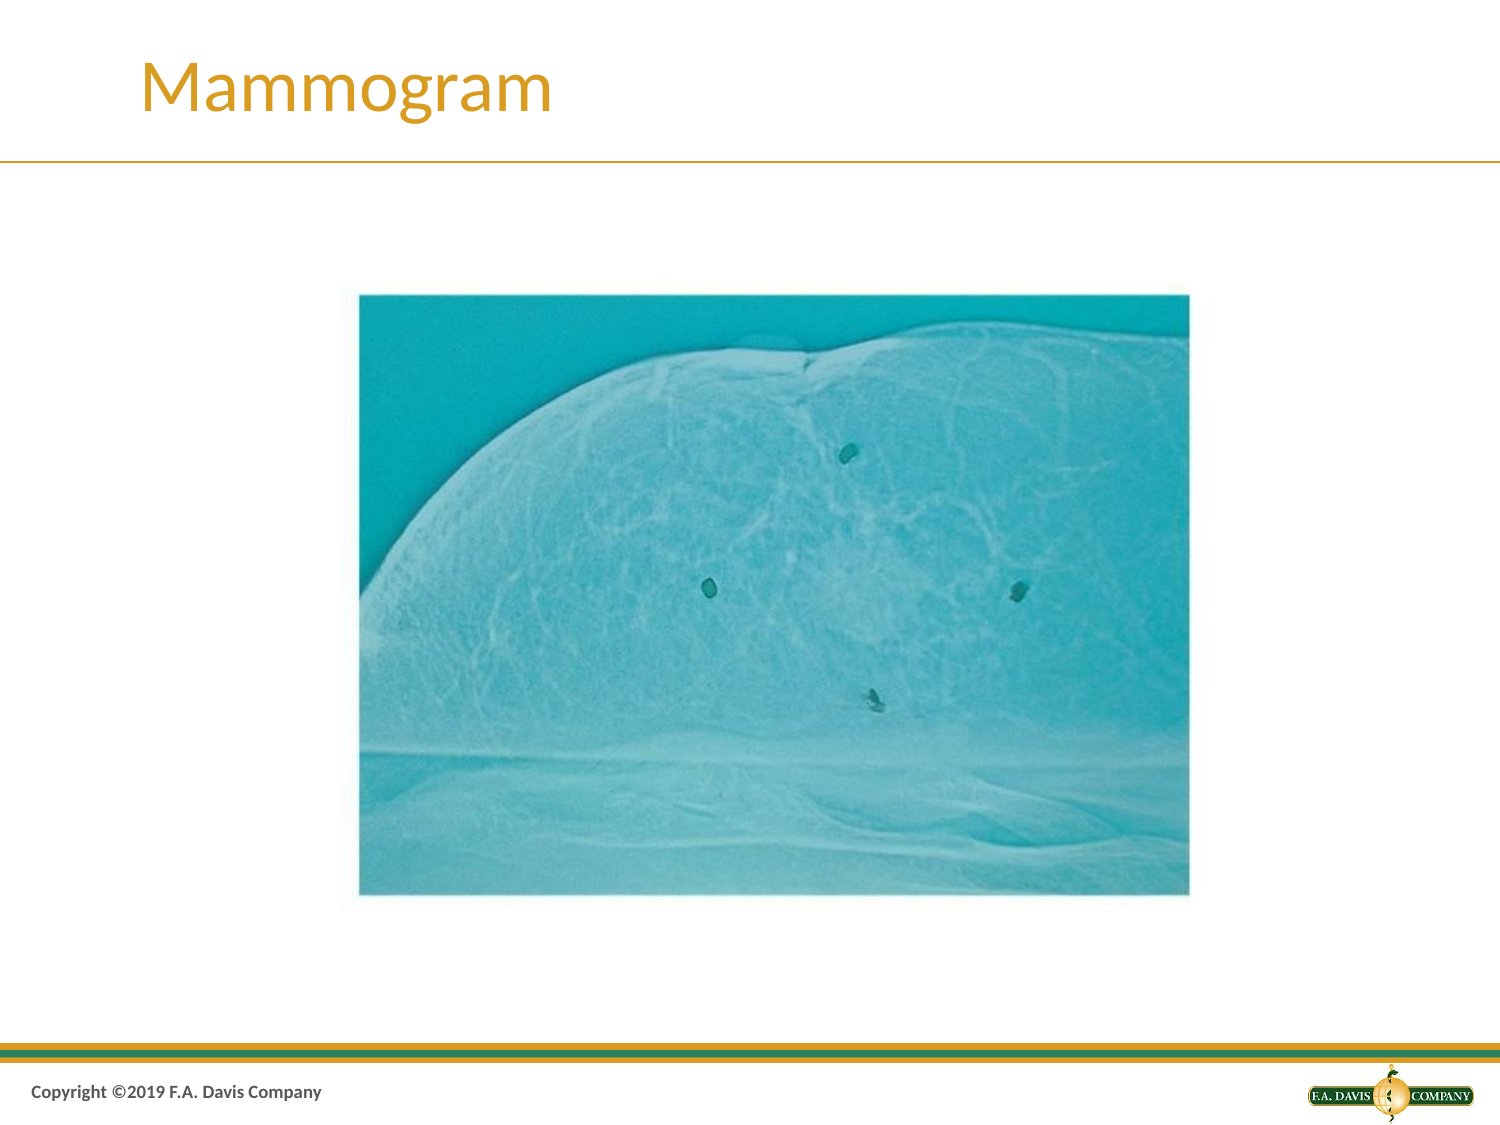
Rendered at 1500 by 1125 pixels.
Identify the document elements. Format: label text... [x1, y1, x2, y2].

picture [1308, 1064, 1474, 1124]
title Mammogram [124, 38, 1475, 136]
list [299, 279, 1250, 913]
picture [0, 1043, 1500, 1050]
picture [0, 1058, 1500, 1063]
